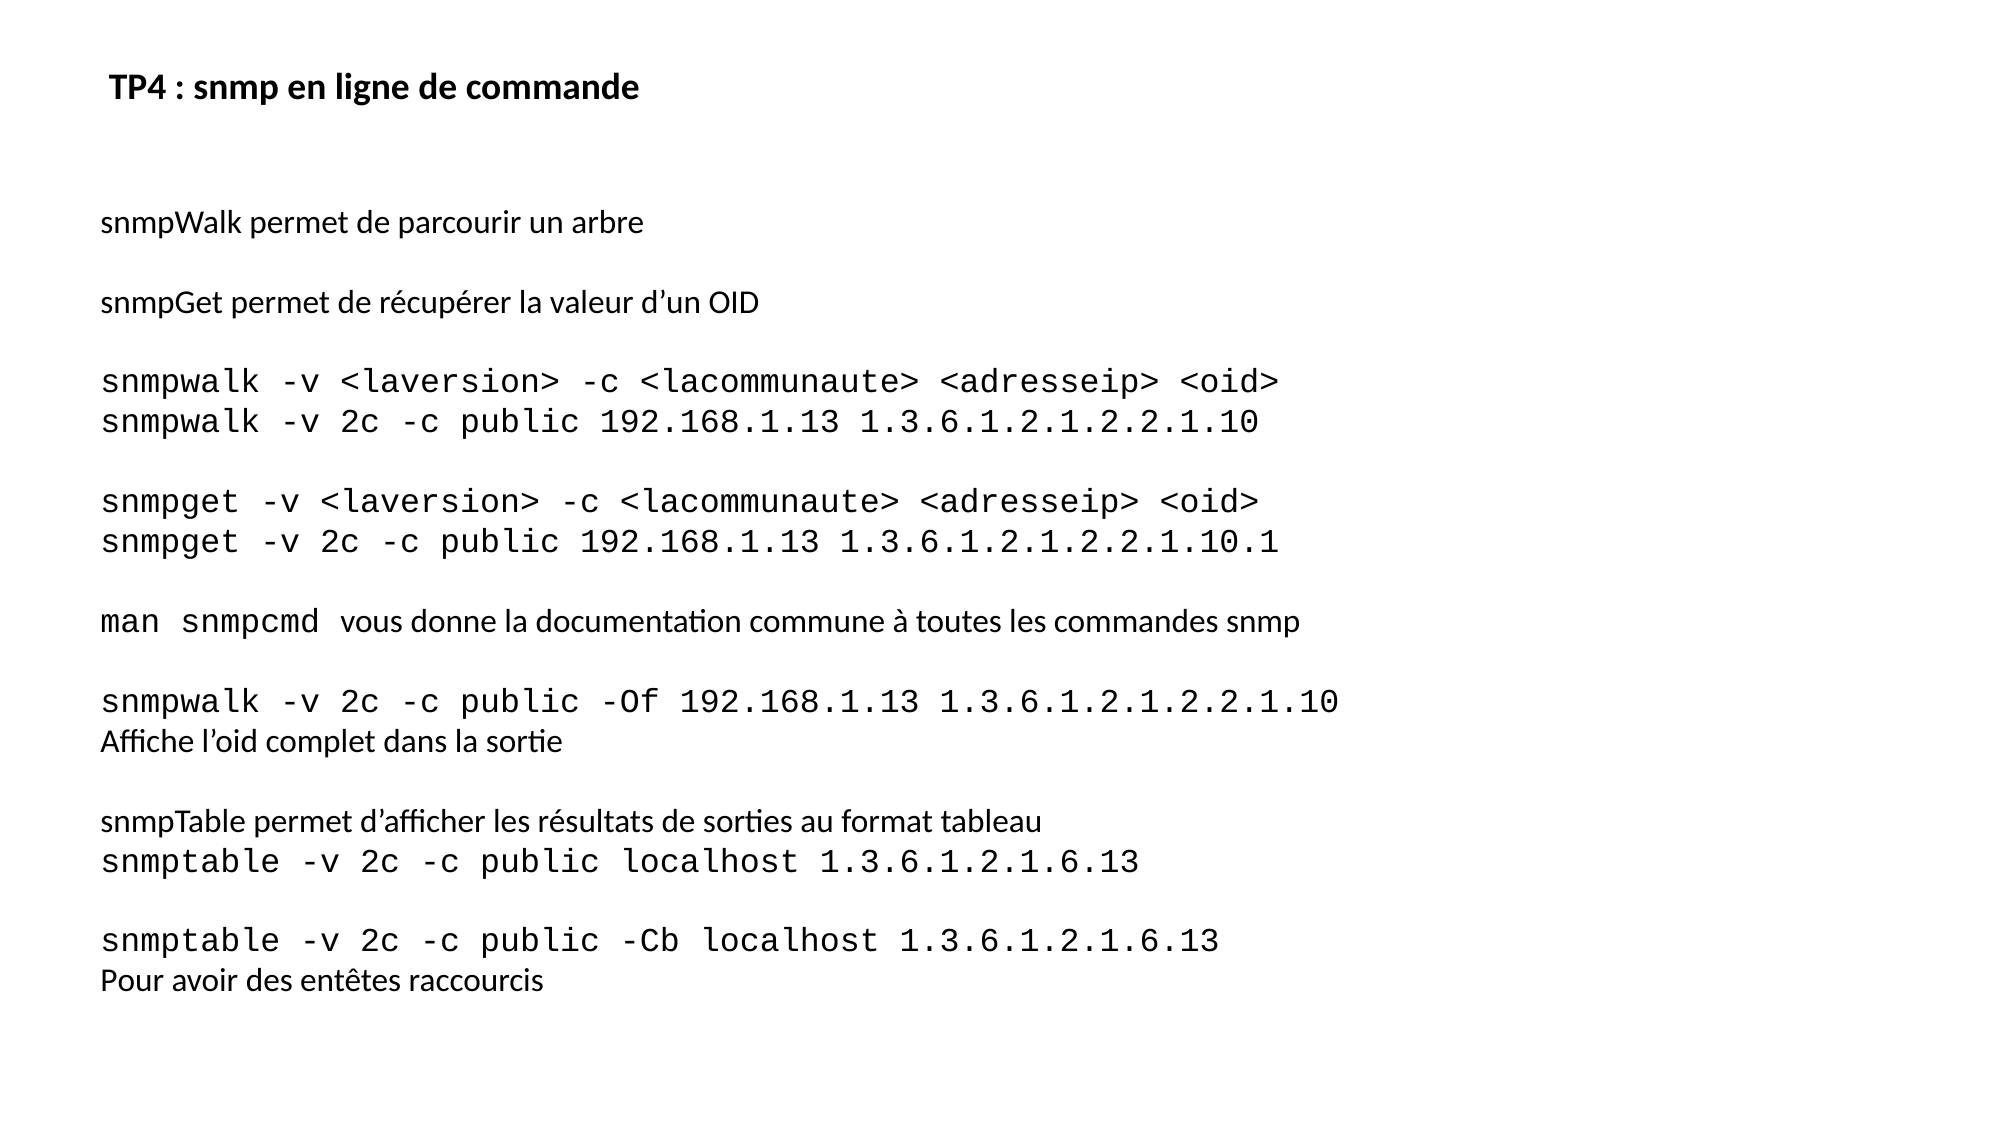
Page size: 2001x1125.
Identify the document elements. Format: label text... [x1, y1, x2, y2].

text_box TP4 : snmp en ligne de commande [94, 54, 656, 115]
text_box snmpWalk permet de parcourir un arbre snmpGet permet de récupérer la valeur d’un OID snmpwalk -v <laversion> -c <lacommunaute> <adresseip> <oid> snmpwalk -v 2c -c public 192.168.1.13 1.3.6.1.2.1.2.2.1.10 snmpget -v <laversion> -c <lacommunaute> <adresseip> <oid> snmpget -v 2c -c public 192.168.1.13 1.3.6.1.2.1.2.2.1.10.1 man snmpcmd vous donne la documentation commune à toutes les commandes snmp snmpwalk -v 2c -c public -Of 192.168.1.13 1.3.6.1.2.1.2.2.1.10 Affiche l’oid complet dans la sortie snmpTable permet d’afficher les résultats de sorties au format tableau snmptable -v 2c -c public localhost 1.3.6.1.2.1.6.13 snmptable -v 2c -c public -Cb localhost 1.3.6.1.2.1.6.13 Pour avoir des entêtes raccourcis [85, 192, 1874, 1006]
